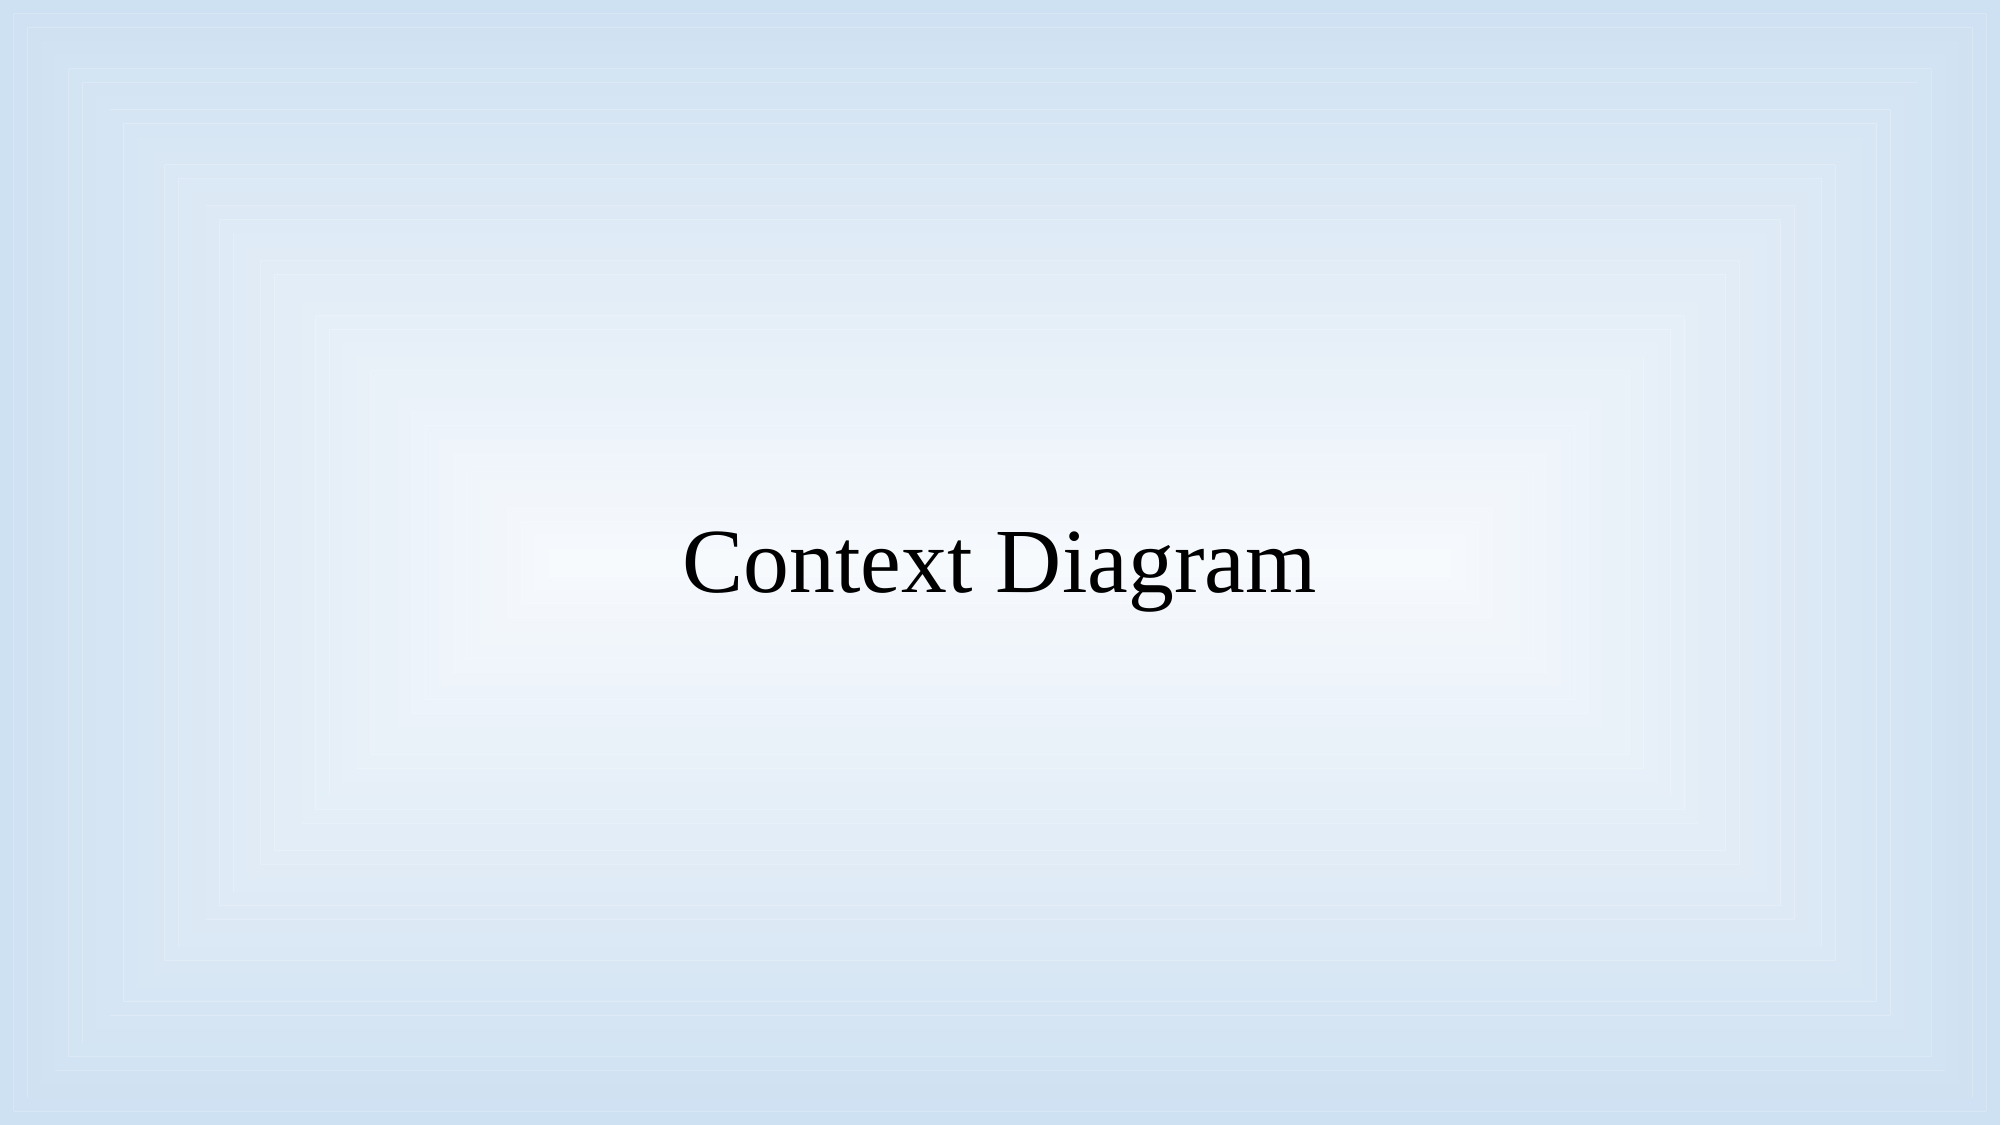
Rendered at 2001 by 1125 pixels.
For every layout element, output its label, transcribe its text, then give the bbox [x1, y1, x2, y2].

title Context Diagram [137, 453, 1863, 672]
